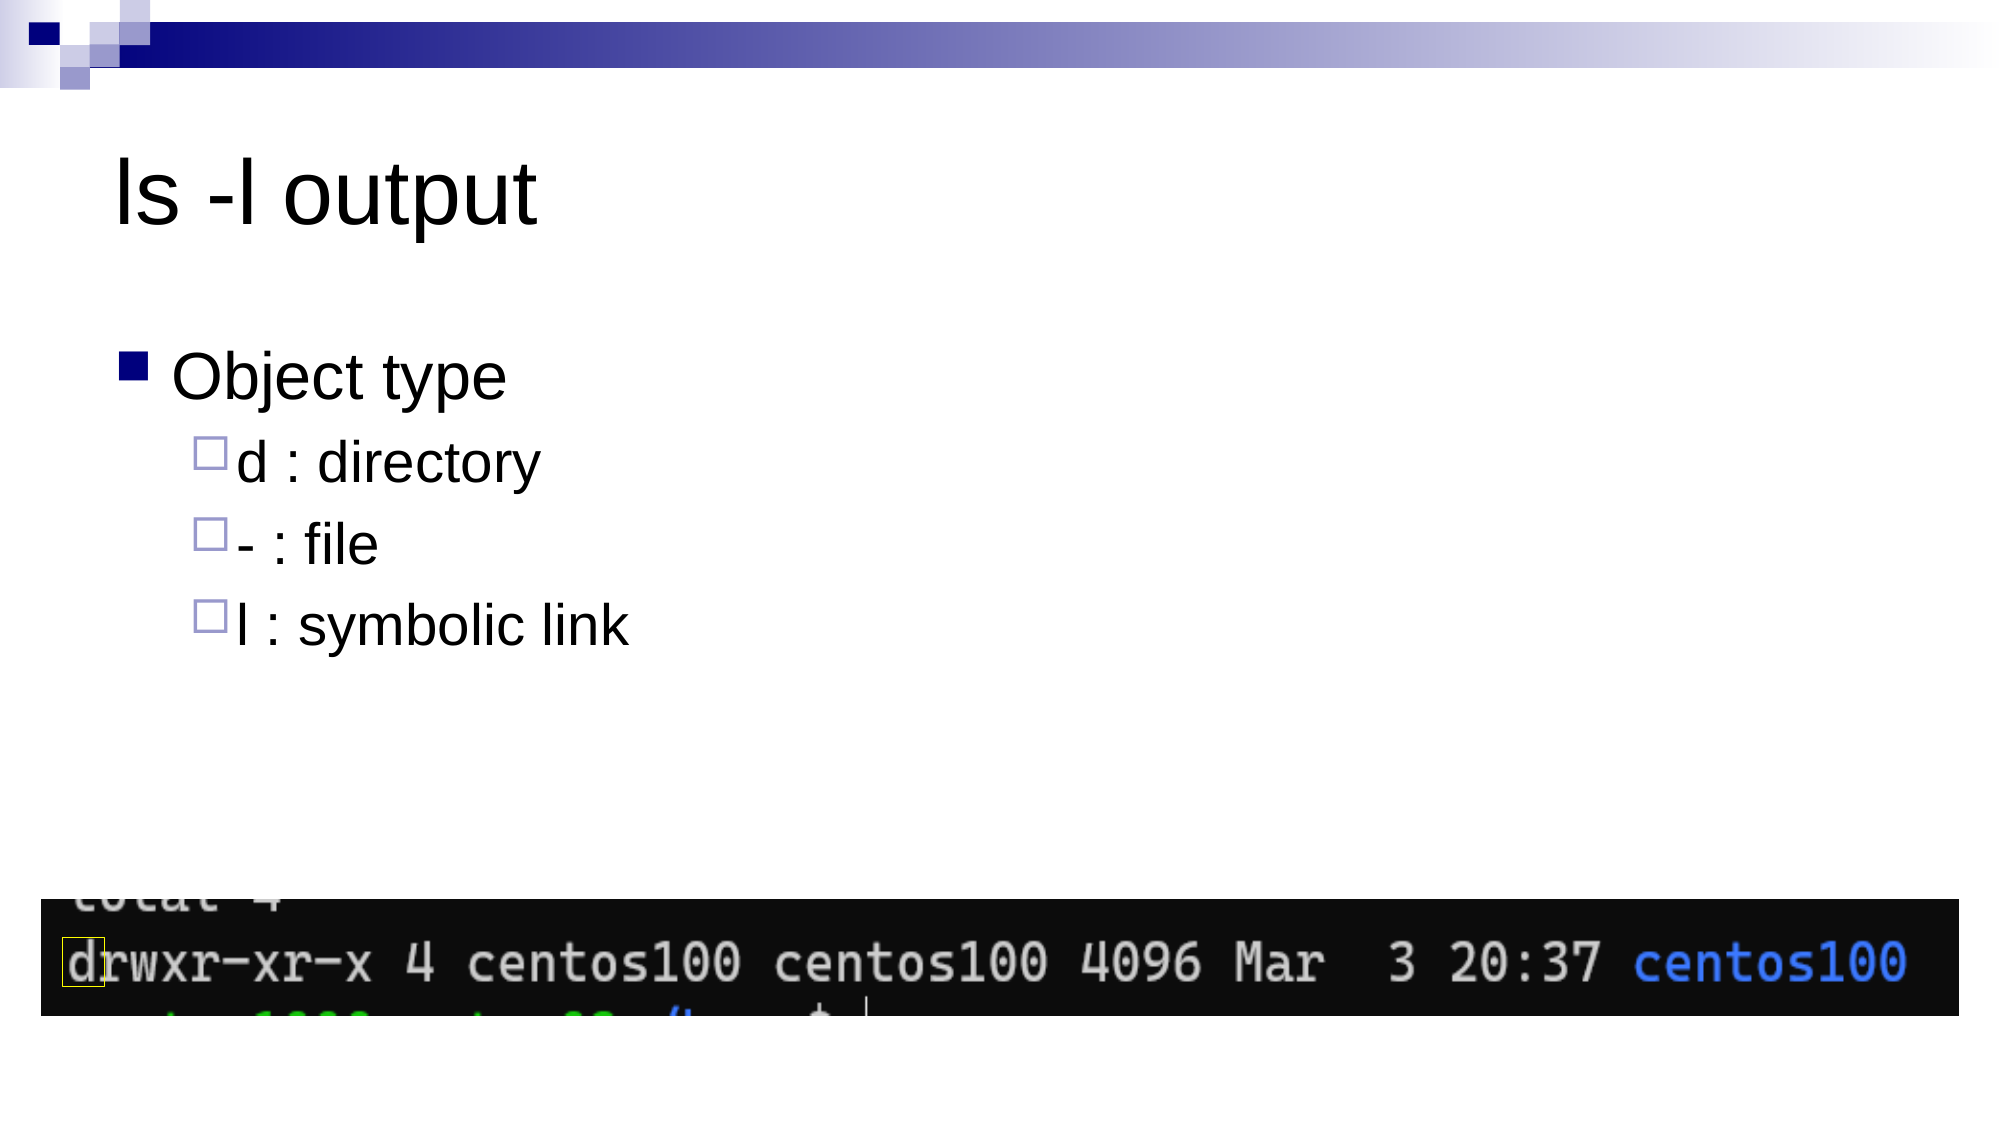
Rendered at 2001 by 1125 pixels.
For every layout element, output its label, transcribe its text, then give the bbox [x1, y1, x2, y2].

list Object type d : directory - : file l : symbolic link [99, 324, 1900, 899]
title ls -l output [99, 75, 1900, 300]
picture [40, 899, 1960, 1016]
